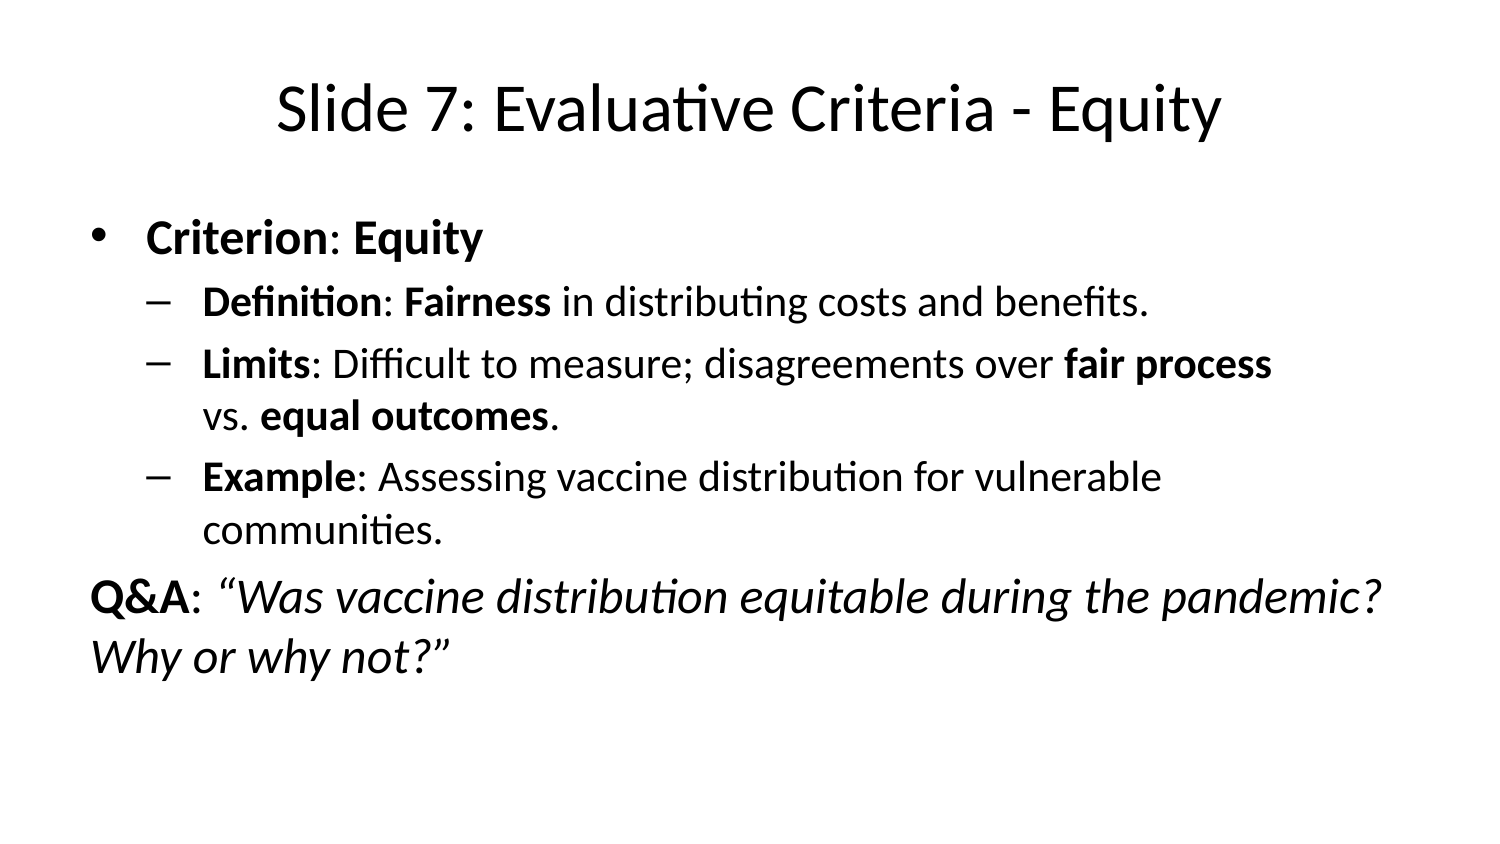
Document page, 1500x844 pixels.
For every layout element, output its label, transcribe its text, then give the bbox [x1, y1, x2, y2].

list Criterion: Equity Definition: Fairness in distributing costs and benefits. Limits: Difficult to measure; disagreements over fair process vs. equal outcomes. Example: Assessing vaccine distribution for vulnerable communities. Q&A: “Was vaccine distribution equitable during the pandemic? Why or why not?” [75, 196, 1425, 754]
title Slide 7: Evaluative Criteria - Equity [75, 33, 1425, 175]
